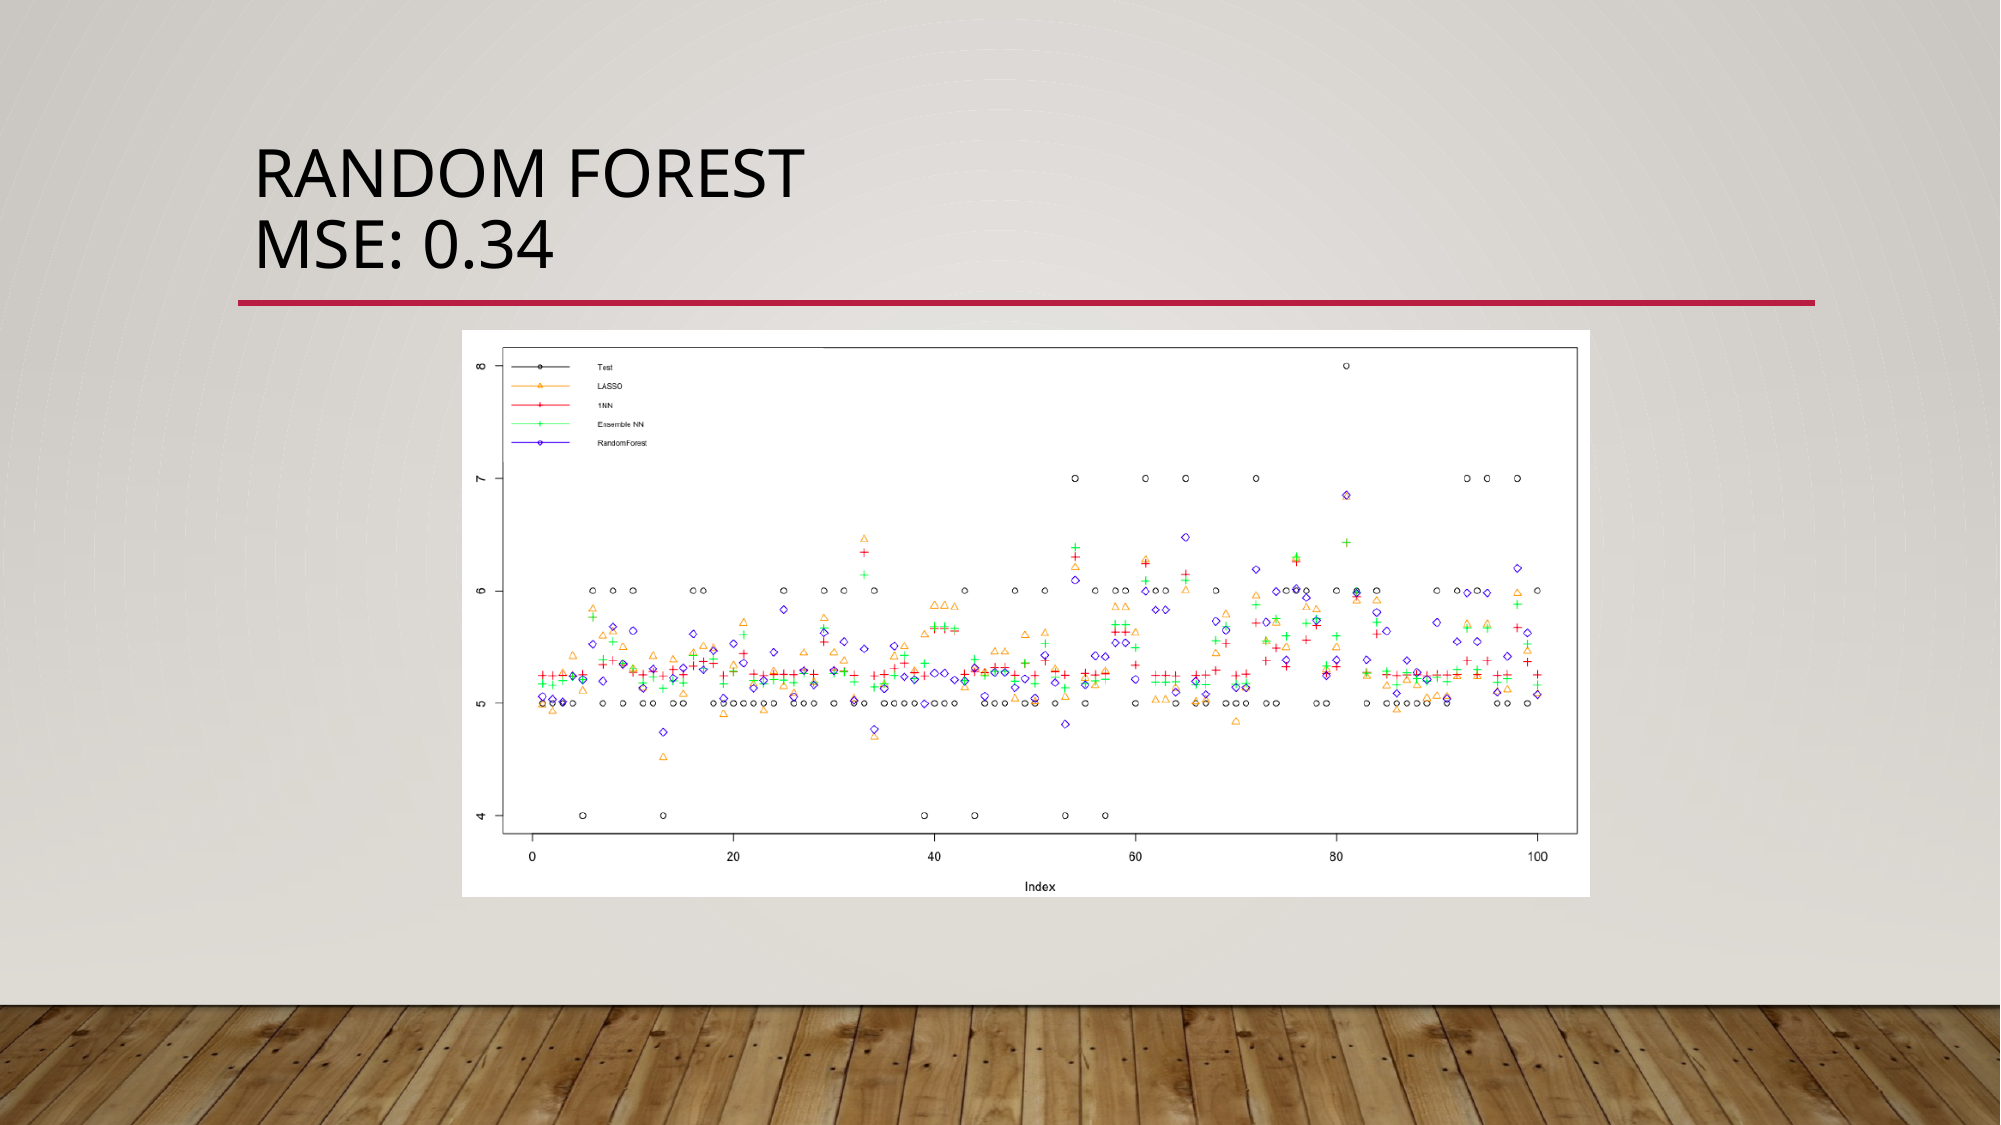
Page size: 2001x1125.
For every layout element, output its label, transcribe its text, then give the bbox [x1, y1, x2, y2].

title Random Forest MSE: 0.34 [238, 131, 1814, 305]
picture [0, 1005, 2000, 1125]
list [461, 330, 1590, 897]
